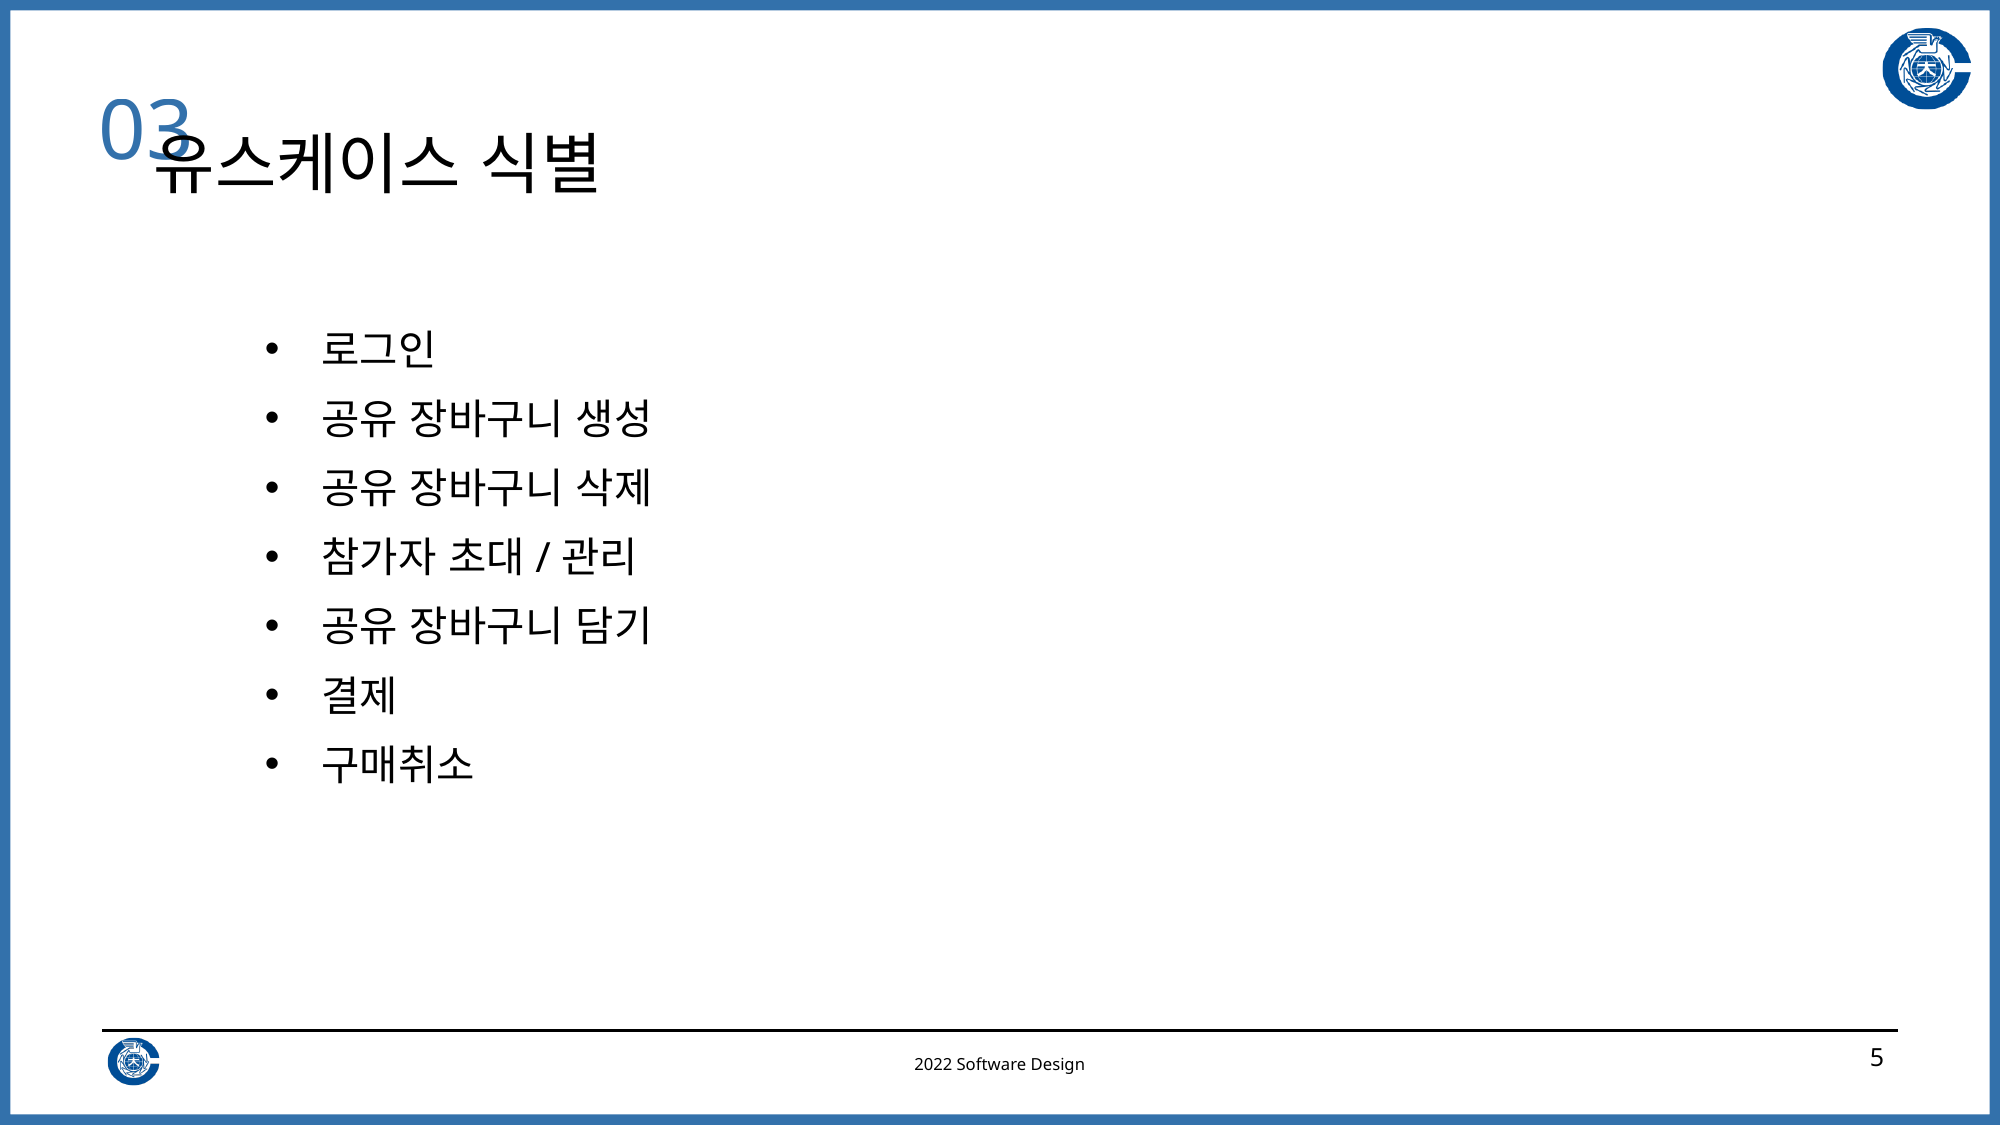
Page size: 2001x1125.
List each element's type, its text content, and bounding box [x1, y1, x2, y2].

picture [98, 1032, 167, 1089]
text_box [0, 0, 2000, 1125]
text_box 로그인 공유 장바구니 생성 공유 장바구니 삭제 참가자 초대/관리 공유 장바구니 담기 결제 구매취소 [249, 300, 1669, 866]
picture [1866, 18, 1985, 116]
